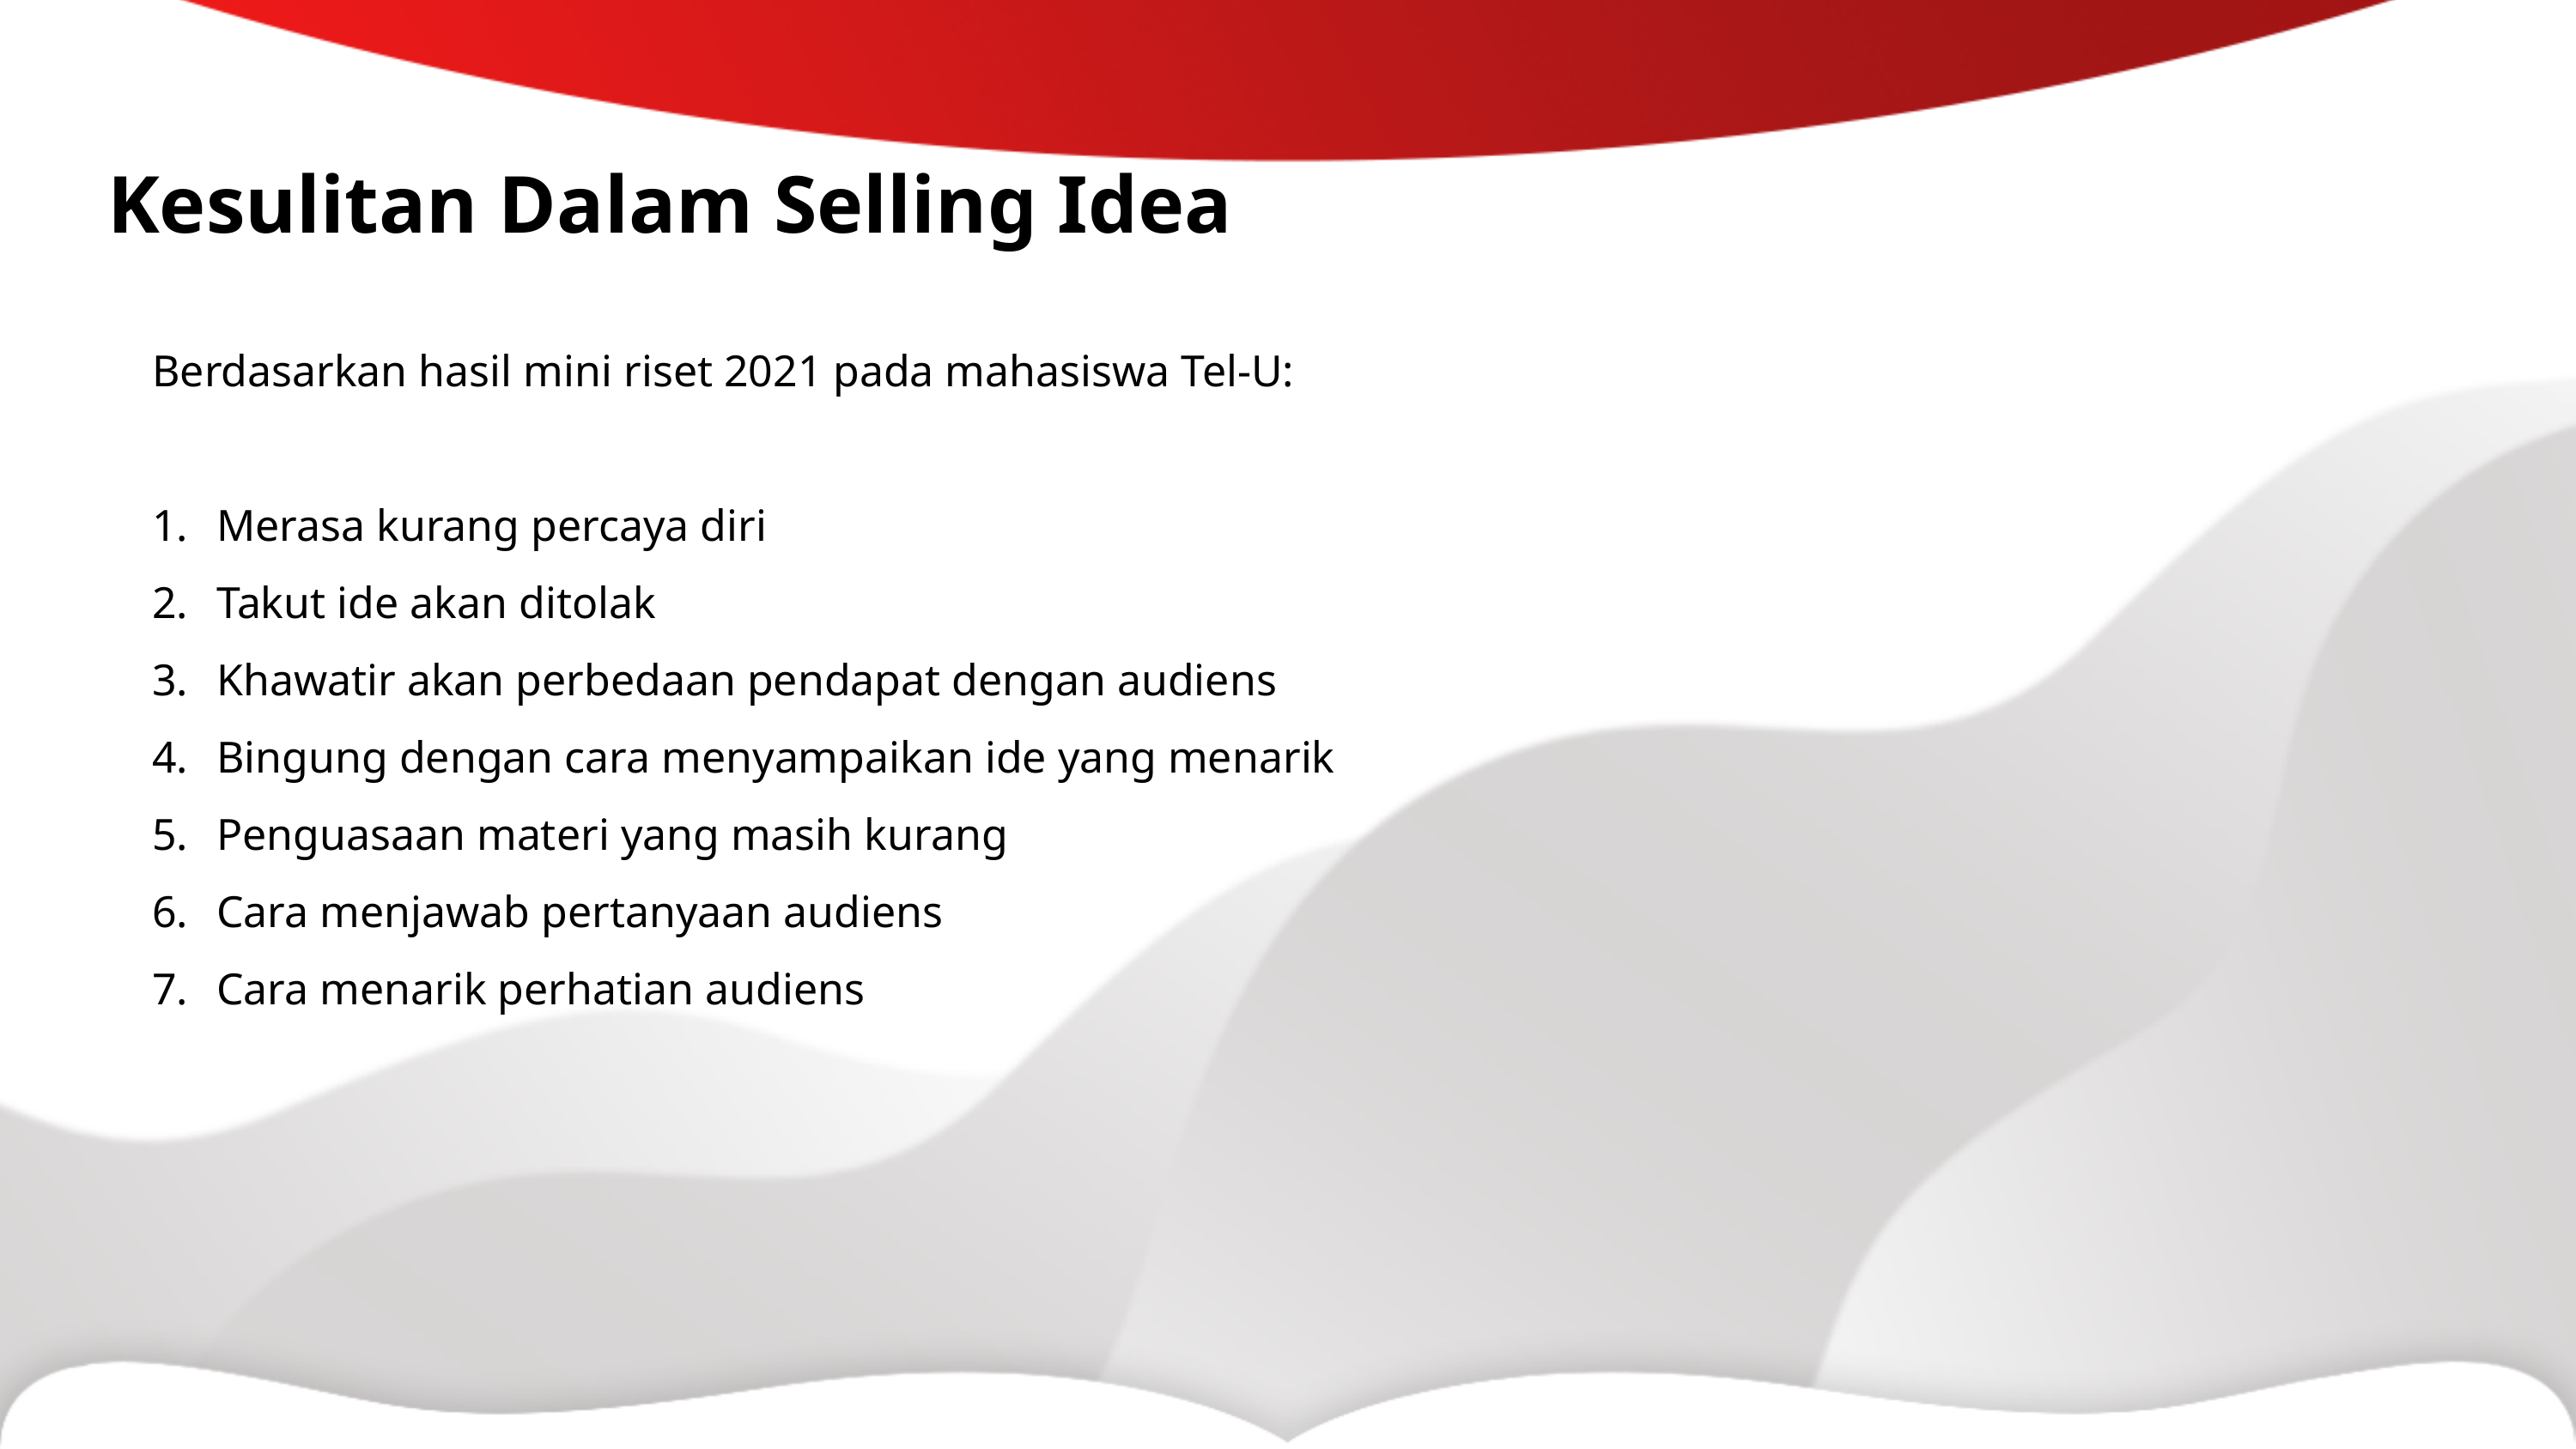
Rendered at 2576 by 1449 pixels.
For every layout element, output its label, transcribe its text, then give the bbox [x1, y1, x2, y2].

text_box Kesulitan Dalam Selling Idea [106, 175, 2297, 249]
text_box Berdasarkan hasil mini riset 2021 pada mahasiswa Tel-U: Merasa kurang percaya diri Takut ide akan ditolak Khawatir akan perbedaan pendapat dengan audiens Bingung dengan cara menyampaikan ide yang menarik Penguasaan materi yang masih kurang Cara menjawab pertanyaan audiens Cara menarik perhatian audiens [139, 311, 1814, 1174]
text_box [0, 0, 2576, 1449]
